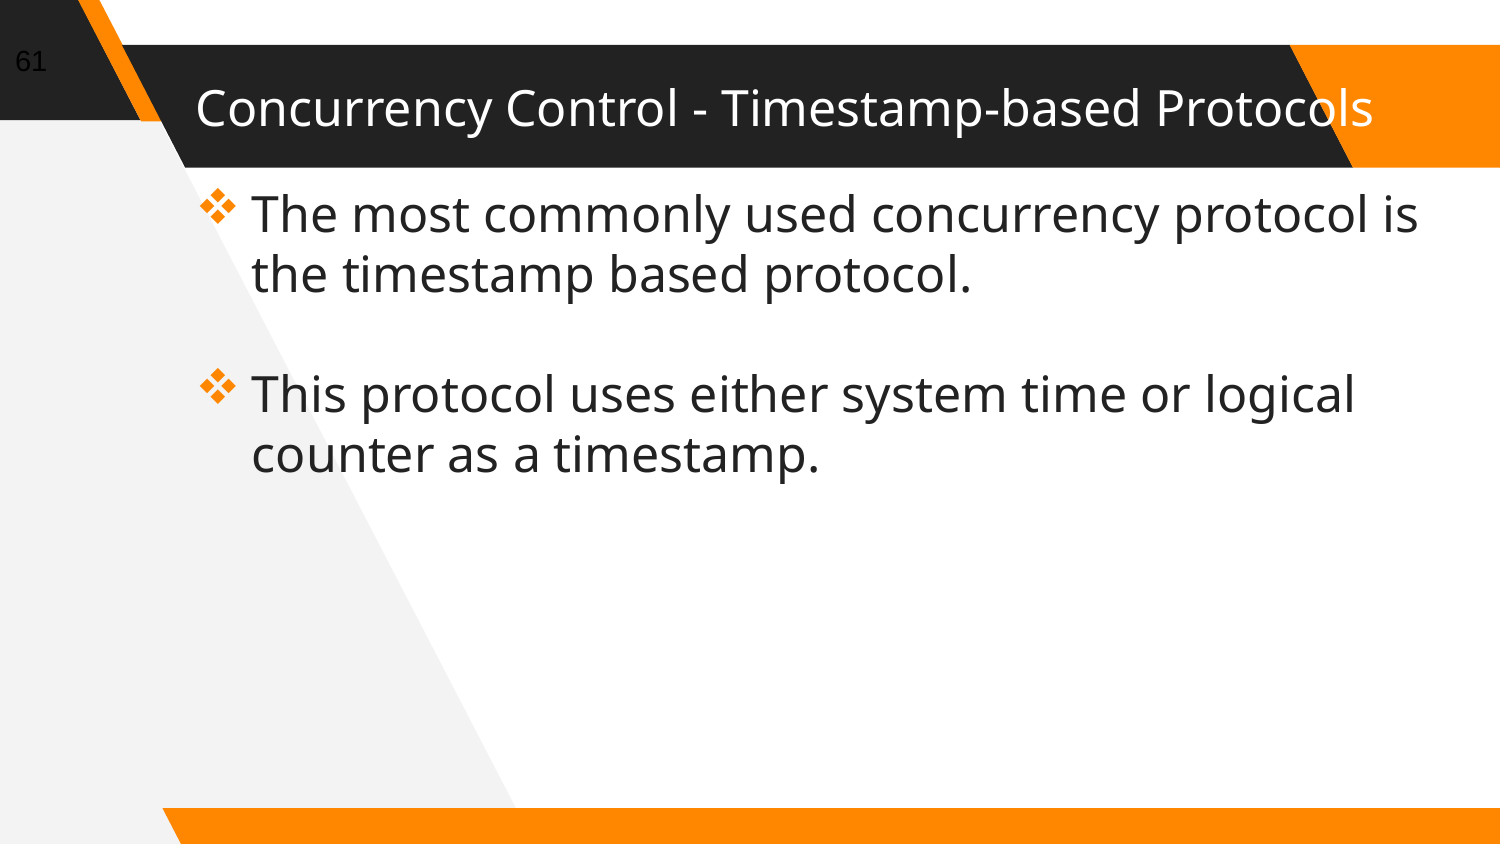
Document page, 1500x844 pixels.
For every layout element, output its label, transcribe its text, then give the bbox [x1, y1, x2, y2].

title Concurrency Control - Timestamp-based Protocols [180, 44, 1424, 167]
list The most commonly used concurrency protocol is the timestamp based protocol. This protocol uses either system time or logical counter as a timestamp. [180, 167, 1480, 773]
slide_number 61 [0, 0, 98, 121]
